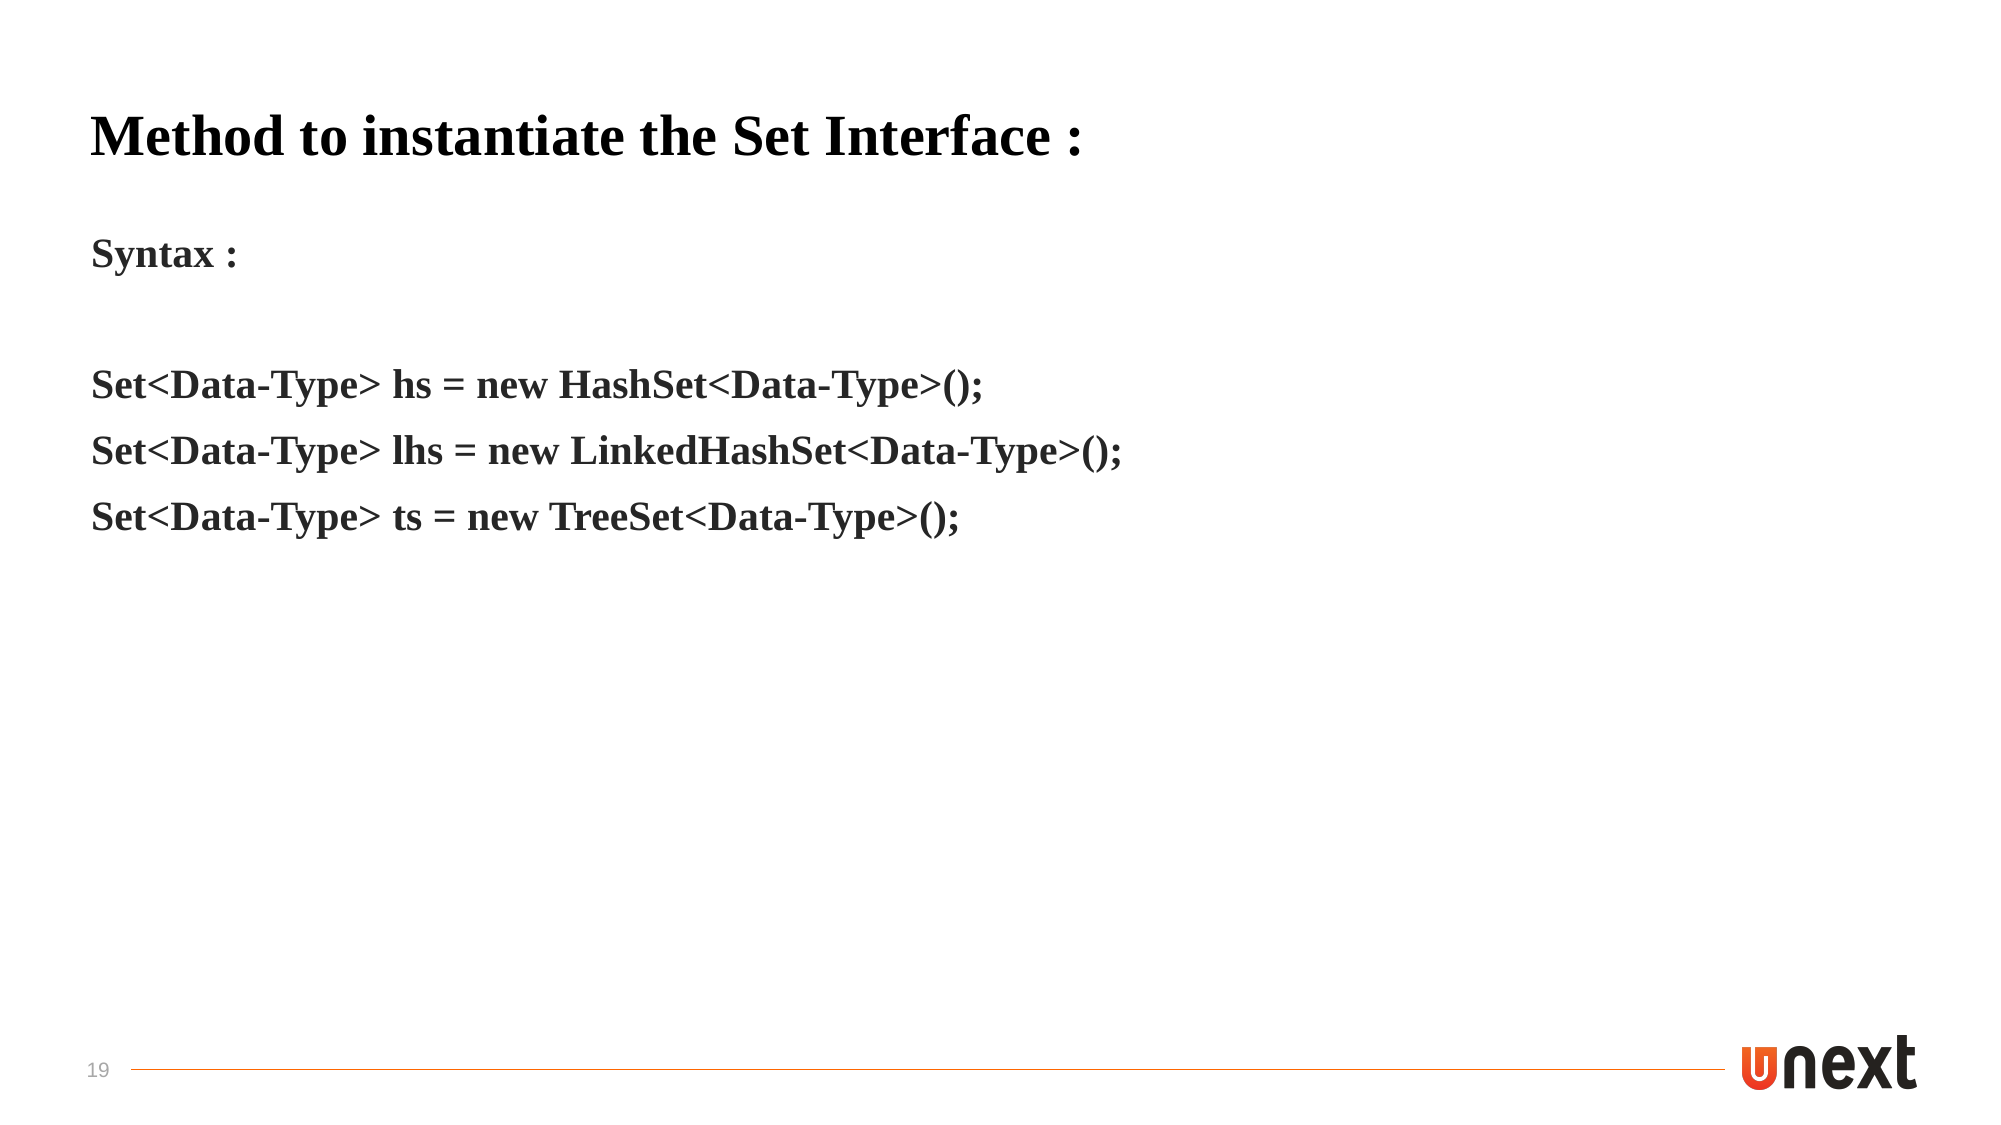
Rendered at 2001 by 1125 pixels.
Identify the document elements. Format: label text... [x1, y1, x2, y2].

list Syntax : Set<Data-Type> hs = new HashSet<Data-Type>(); Set<Data-Type> lhs = new LinkedHashSet<Data-Type>(); Set<Data-Type> ts = new TreeSet<Data-Type>(); [76, 223, 1924, 811]
slide_number 19 [48, 1047, 110, 1091]
title Method to instantiate the Set Interface : [76, 78, 1924, 196]
picture [1742, 1035, 1917, 1090]
